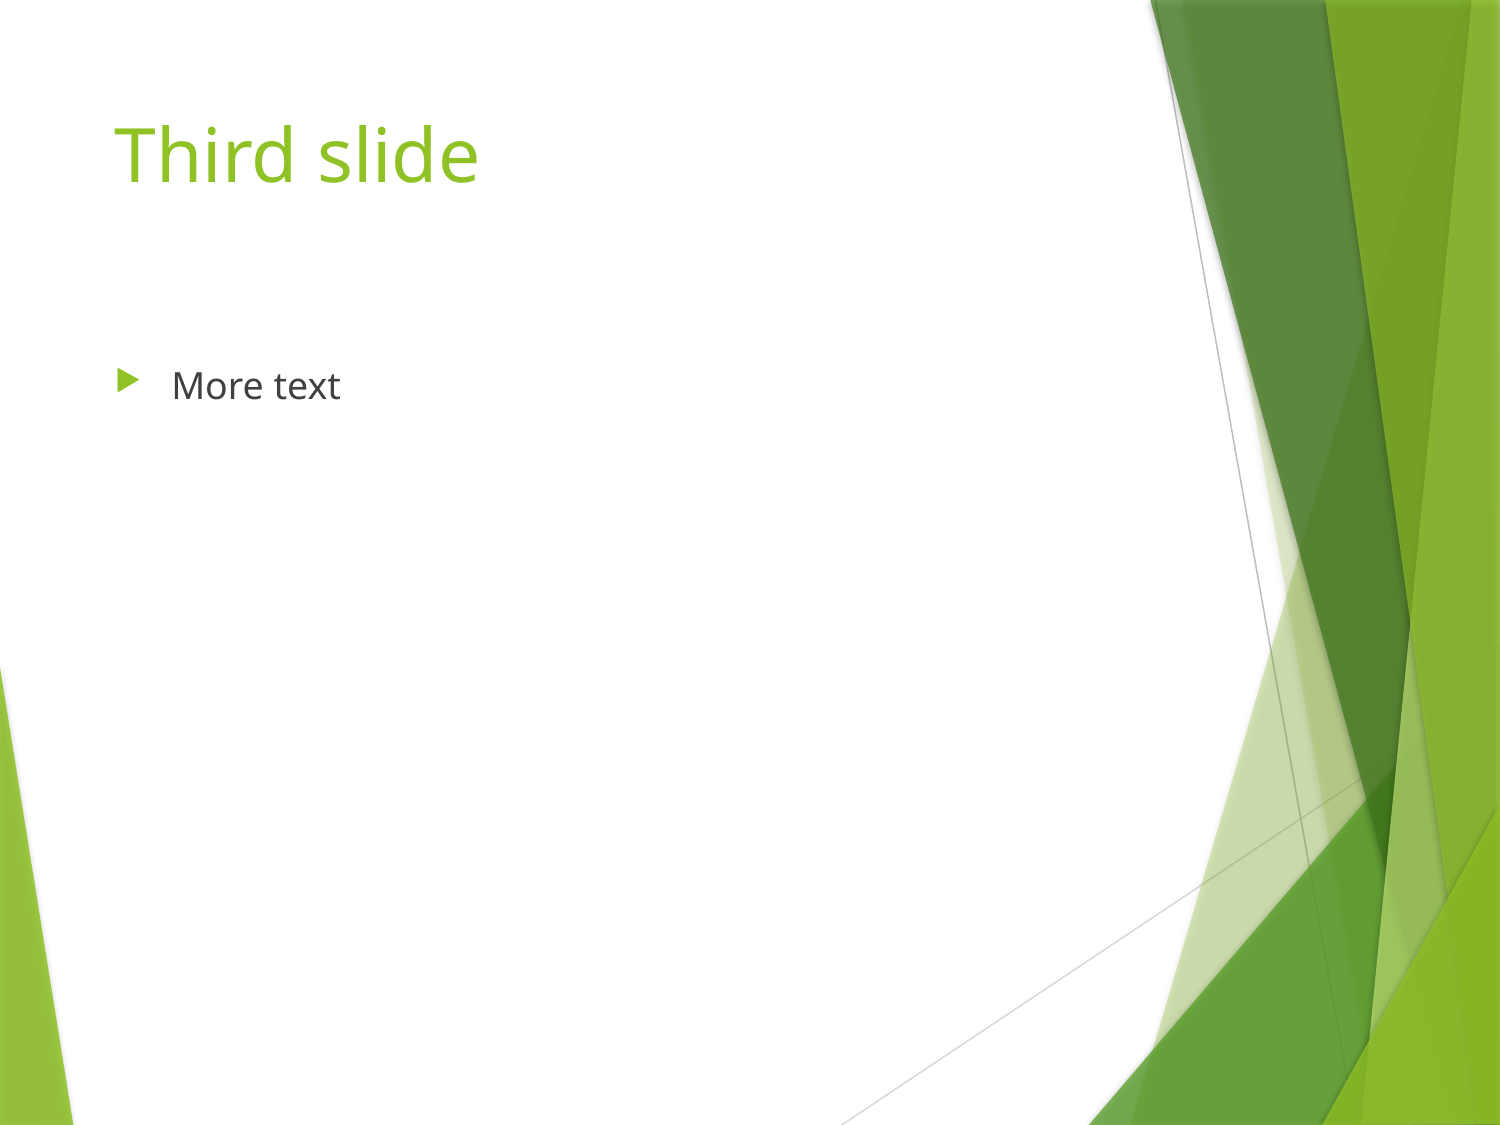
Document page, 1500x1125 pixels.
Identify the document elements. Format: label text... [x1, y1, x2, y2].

list More text [99, 354, 1142, 992]
title Third slide [99, 99, 1142, 317]
